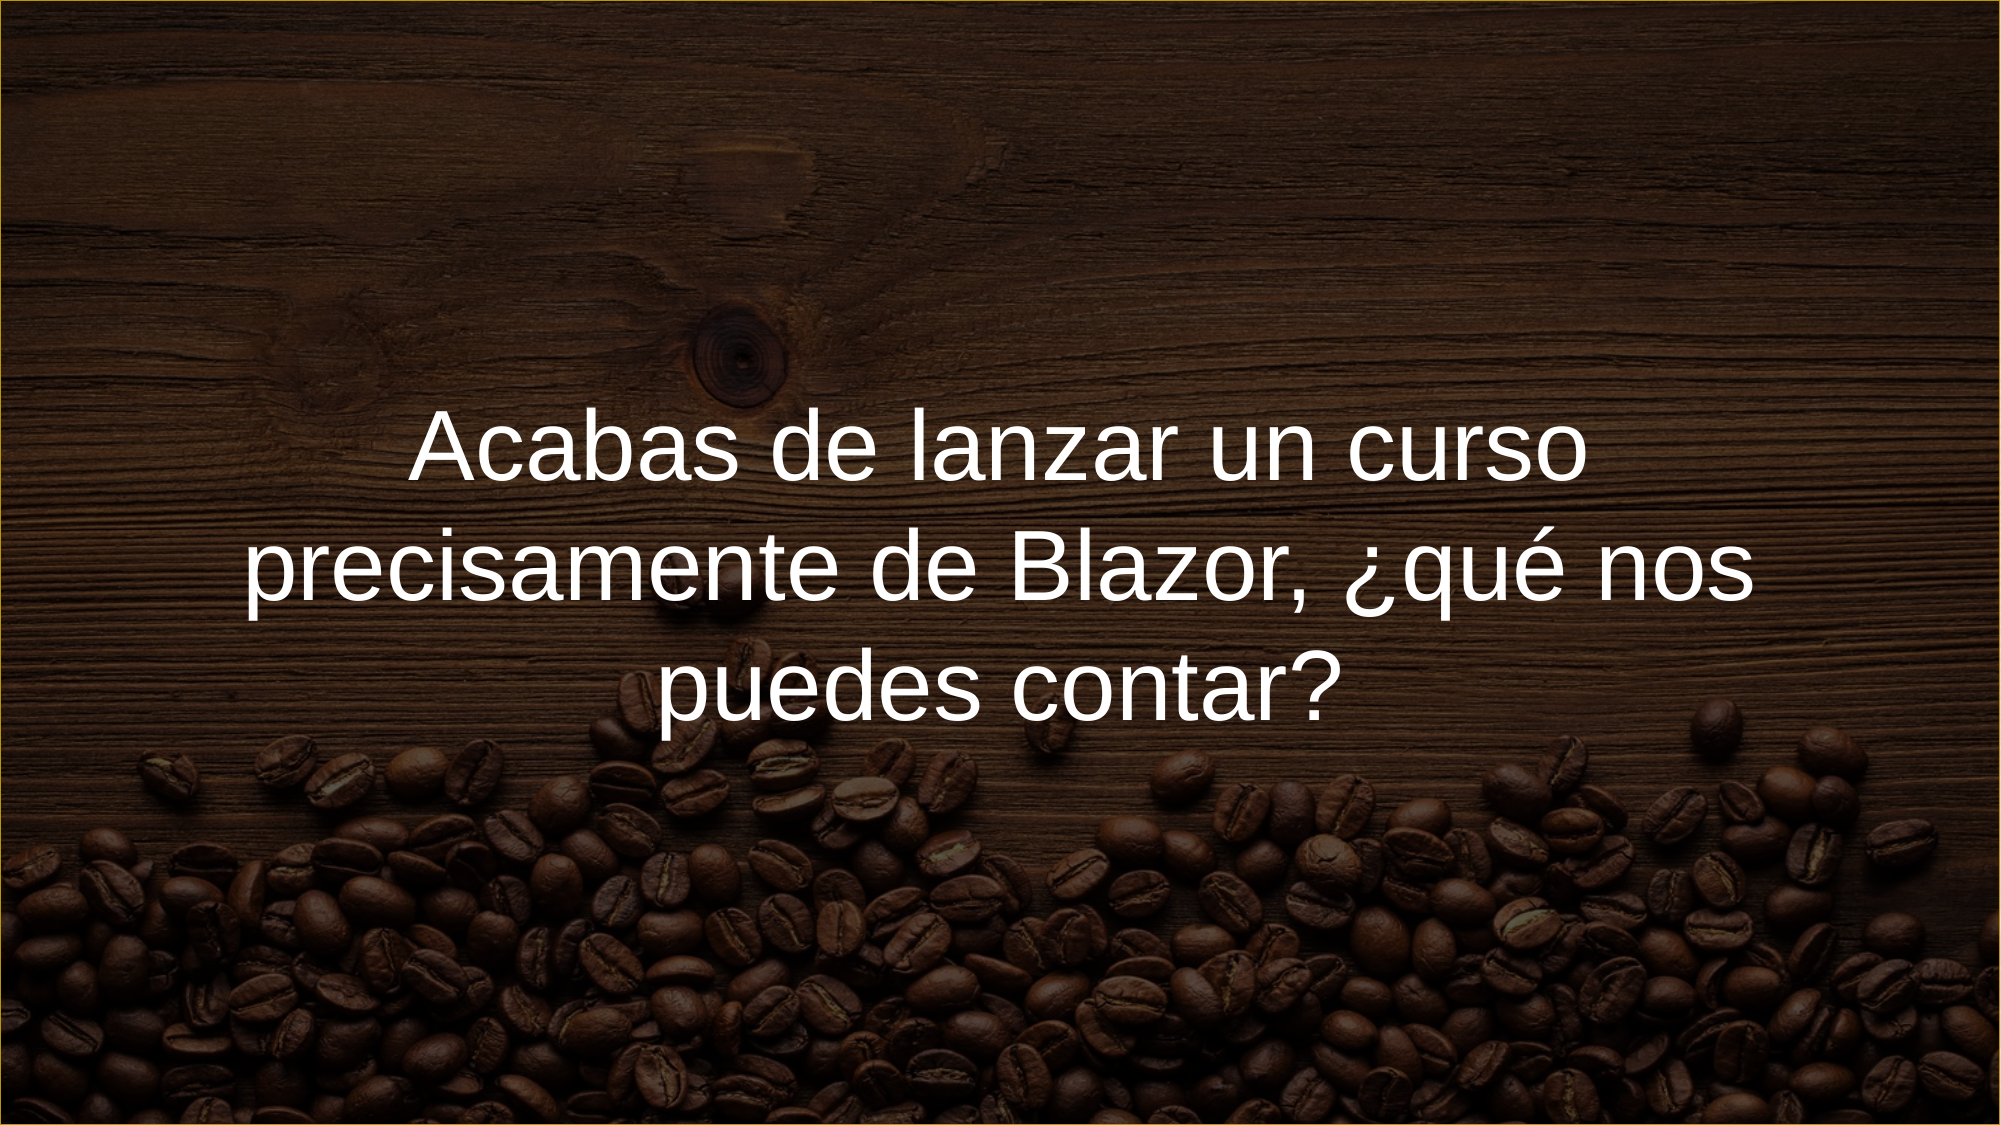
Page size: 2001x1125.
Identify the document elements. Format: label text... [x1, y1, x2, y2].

text_box Acabas de lanzar un curso precisamente de Blazor, ¿qué nos puedes contar? [187, 373, 1813, 748]
picture [1, 1, 1999, 1124]
